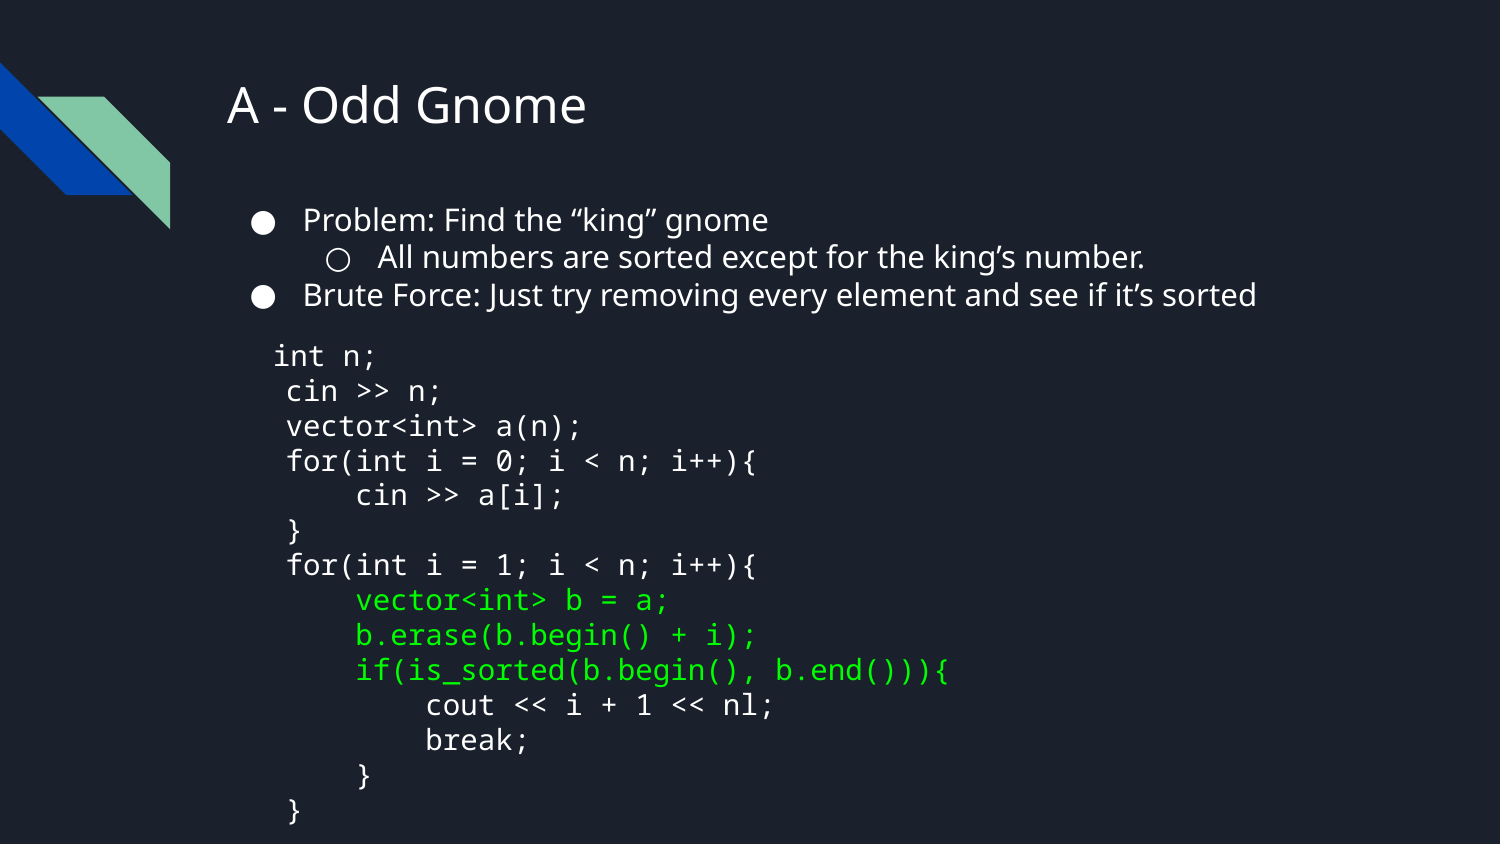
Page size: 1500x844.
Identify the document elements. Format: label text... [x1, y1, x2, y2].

text_box Problem: Find the “king” gnome All numbers are sorted except for the king’s number. Brute Force: Just try removing every element and see if it’s sorted [212, 185, 1500, 328]
title A - Odd Gnome [212, 58, 1368, 185]
text_box int n; cin >> n; vector<int> a(n); for(int i = 0; i < n; i++){ cin >> a[i]; } for(int i = 1; i < n; i++){ vector<int> b = a; b.erase(b.begin() + i); if(is_sorted(b.begin(), b.end())){ cout << i + 1 << nl; break; } } [130, 321, 1500, 844]
